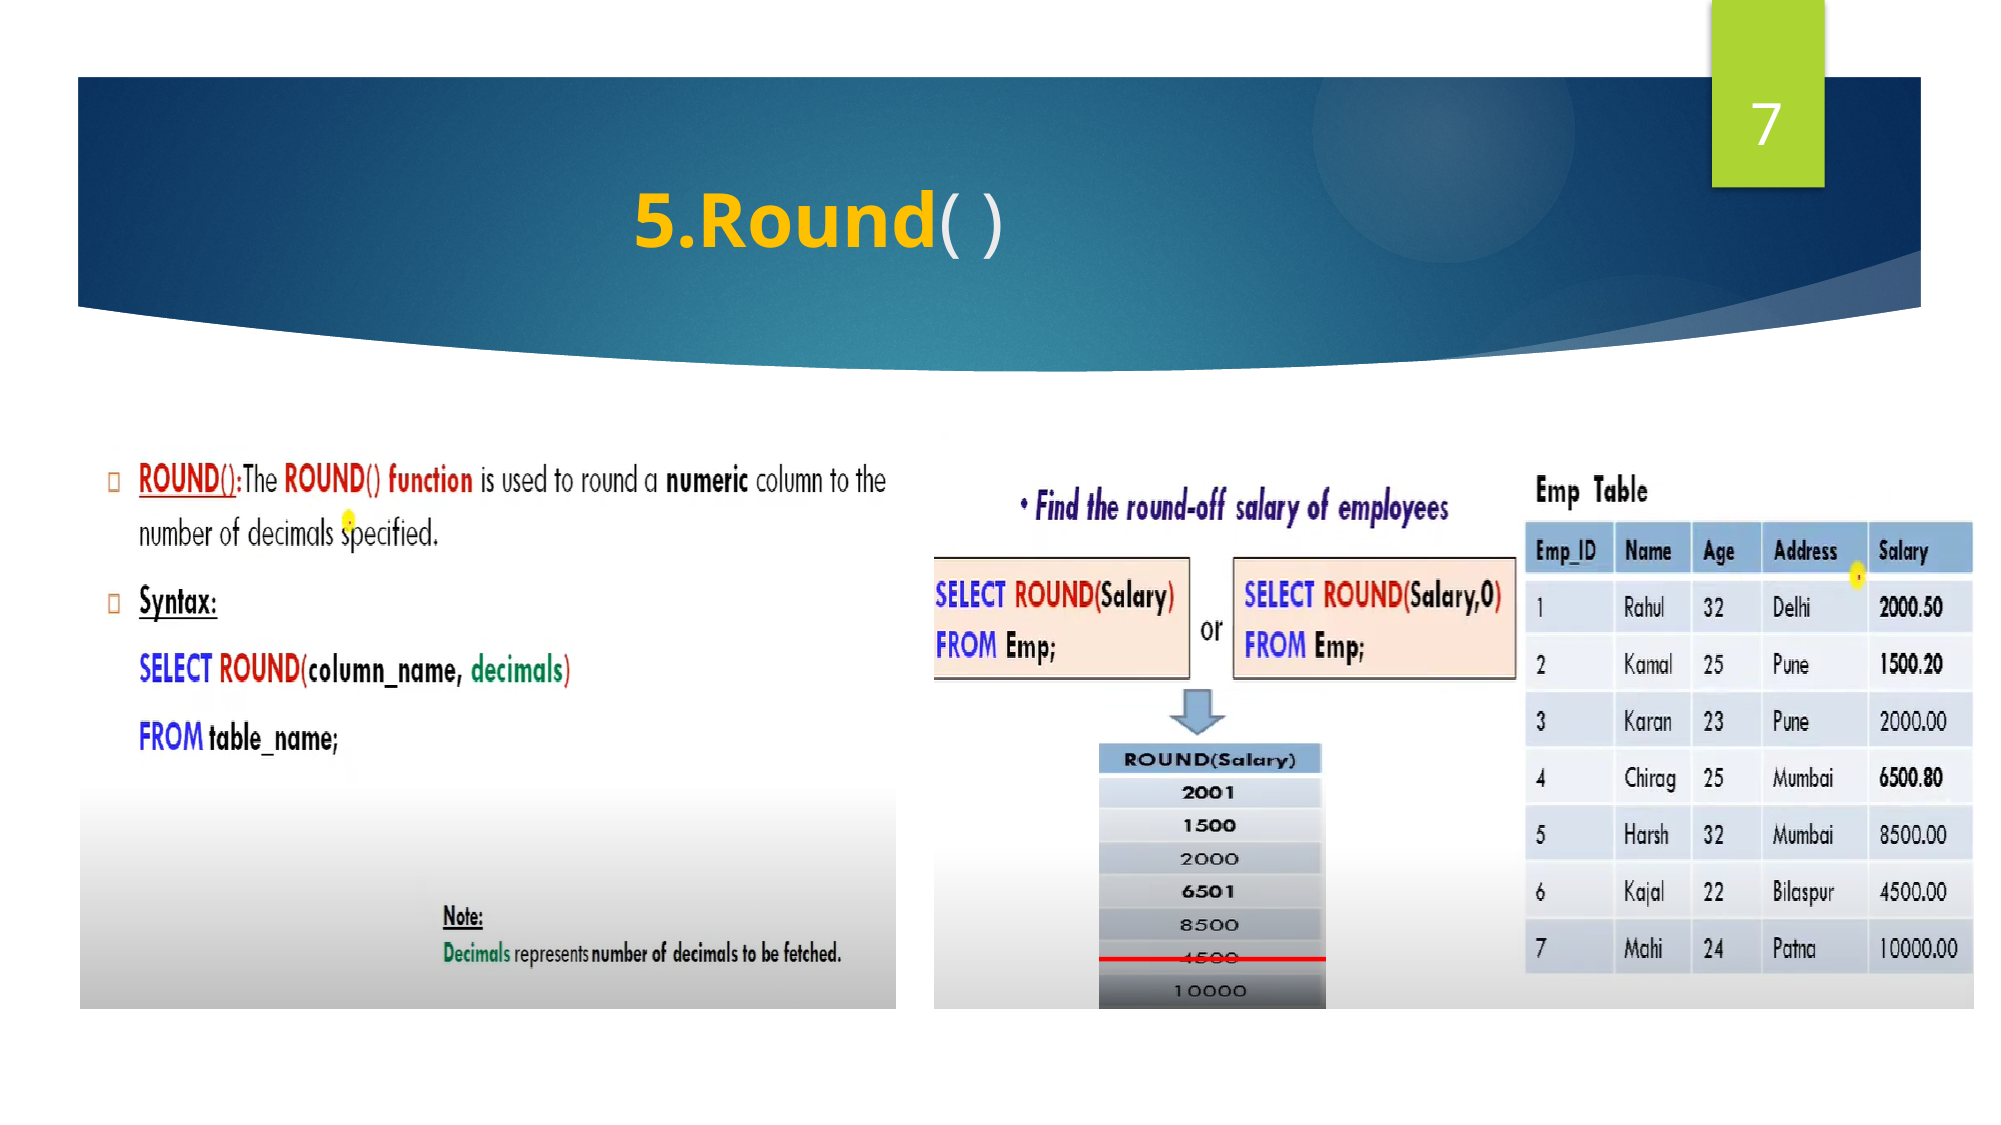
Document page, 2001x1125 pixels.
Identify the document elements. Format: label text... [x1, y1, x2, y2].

picture [934, 431, 1974, 1009]
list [80, 445, 896, 1009]
title 5.Round( ) [189, 159, 1627, 276]
slide_number 7 [1698, 48, 1836, 175]
